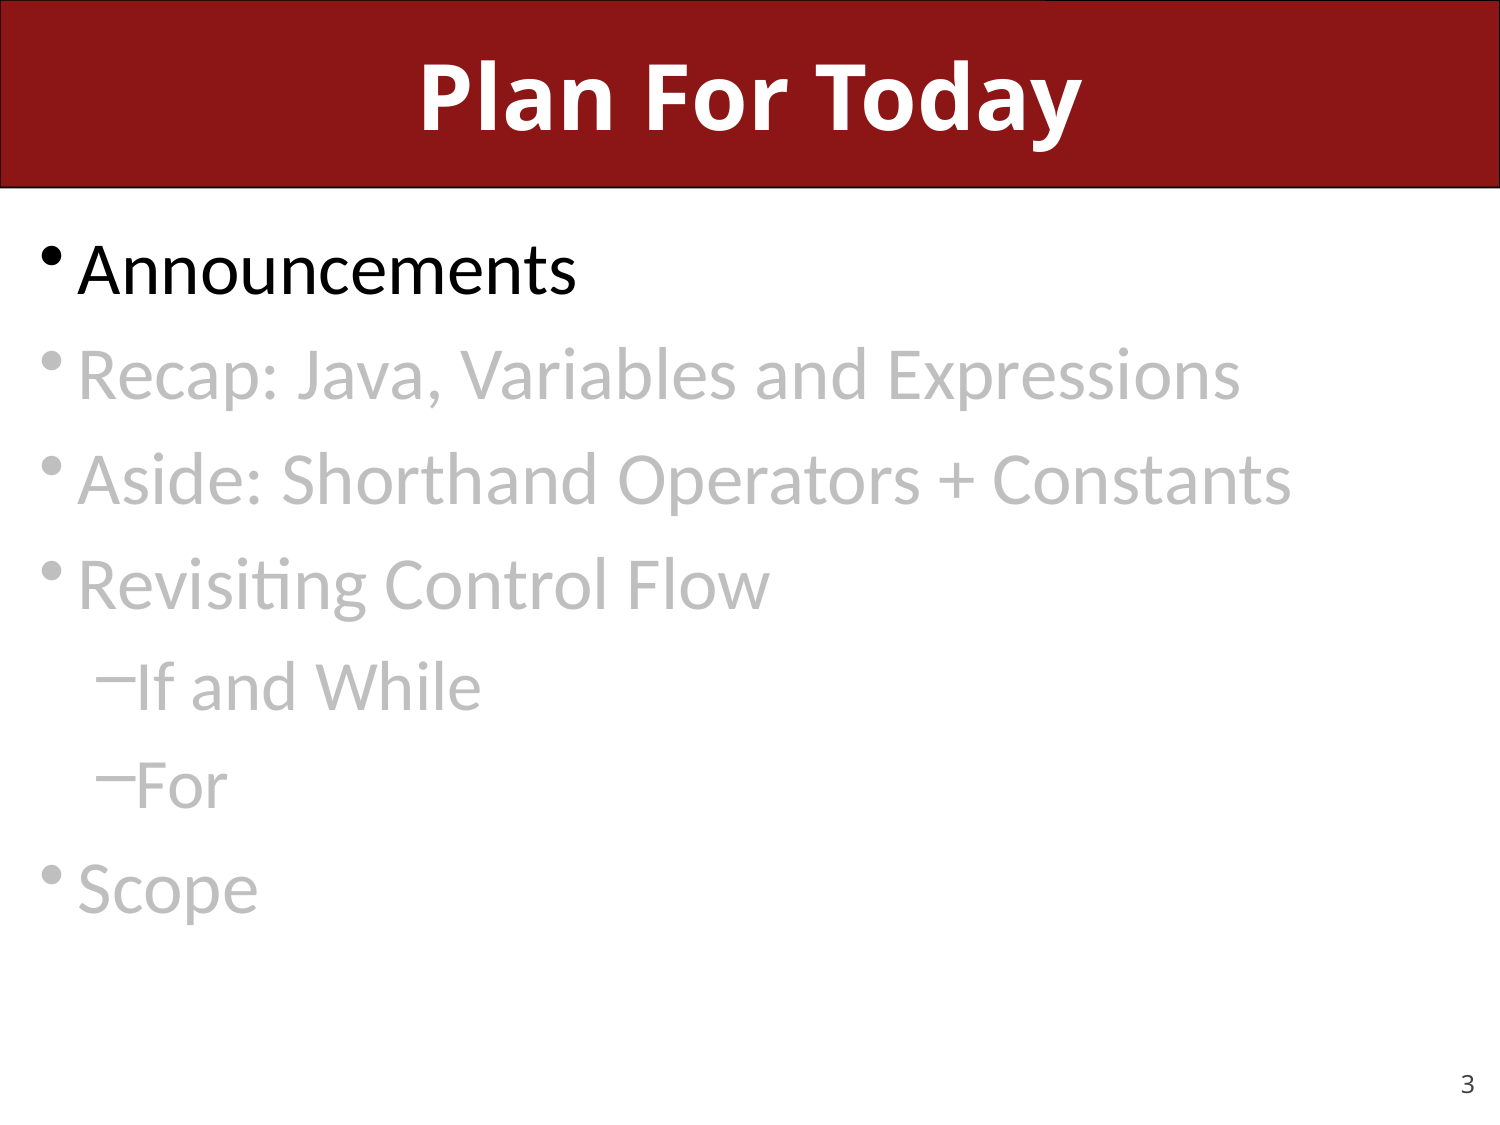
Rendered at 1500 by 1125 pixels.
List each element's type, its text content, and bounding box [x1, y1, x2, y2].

list Announcements Recap: Java, Variables and Expressions Aside: Shorthand Operators + Constants Revisiting Control Flow If and While For Scope [24, 212, 1475, 1063]
title Plan For Today [75, 0, 1425, 188]
